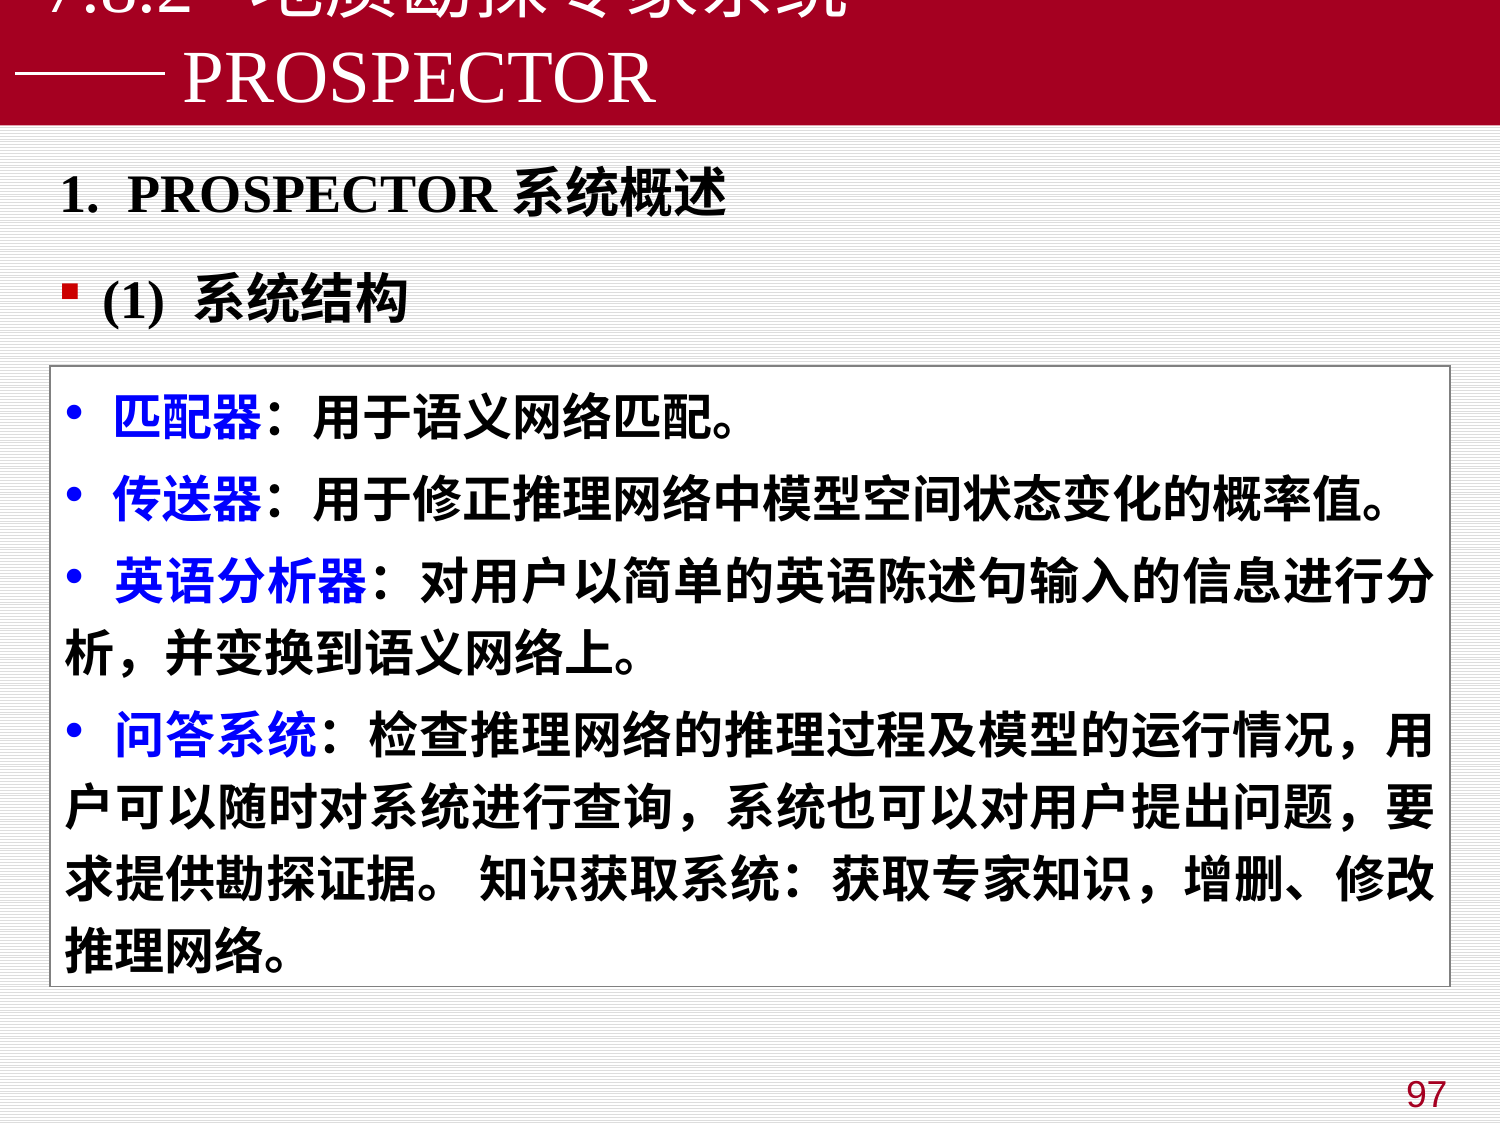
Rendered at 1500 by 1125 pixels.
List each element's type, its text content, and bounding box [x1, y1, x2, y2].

list 1. PROSPECTOR系统概述 (1) 系统结构 [44, 137, 1463, 1024]
slide_number 97 [1137, 1062, 1463, 1122]
text_box 匹配器：用于语义网络匹配。 传送器：用于修正推理网络中模型空间状态变化的概率值。 英语分析器：对用户以简单的英语陈述句输入的信息进行分析，并变换到语义网络上。 问答系统：检查推理网络的推理过程及模型的运行情况，用户可以随时对系统进行查询，系统也可以对用户提出问题，要求提供勘探证据。 知识获取系统：获取专家知识，增删、修改推理网络。 [50, 365, 1450, 987]
title 7.8.2 地质勘探专家系统──PROSPECTOR [0, 0, 1500, 126]
